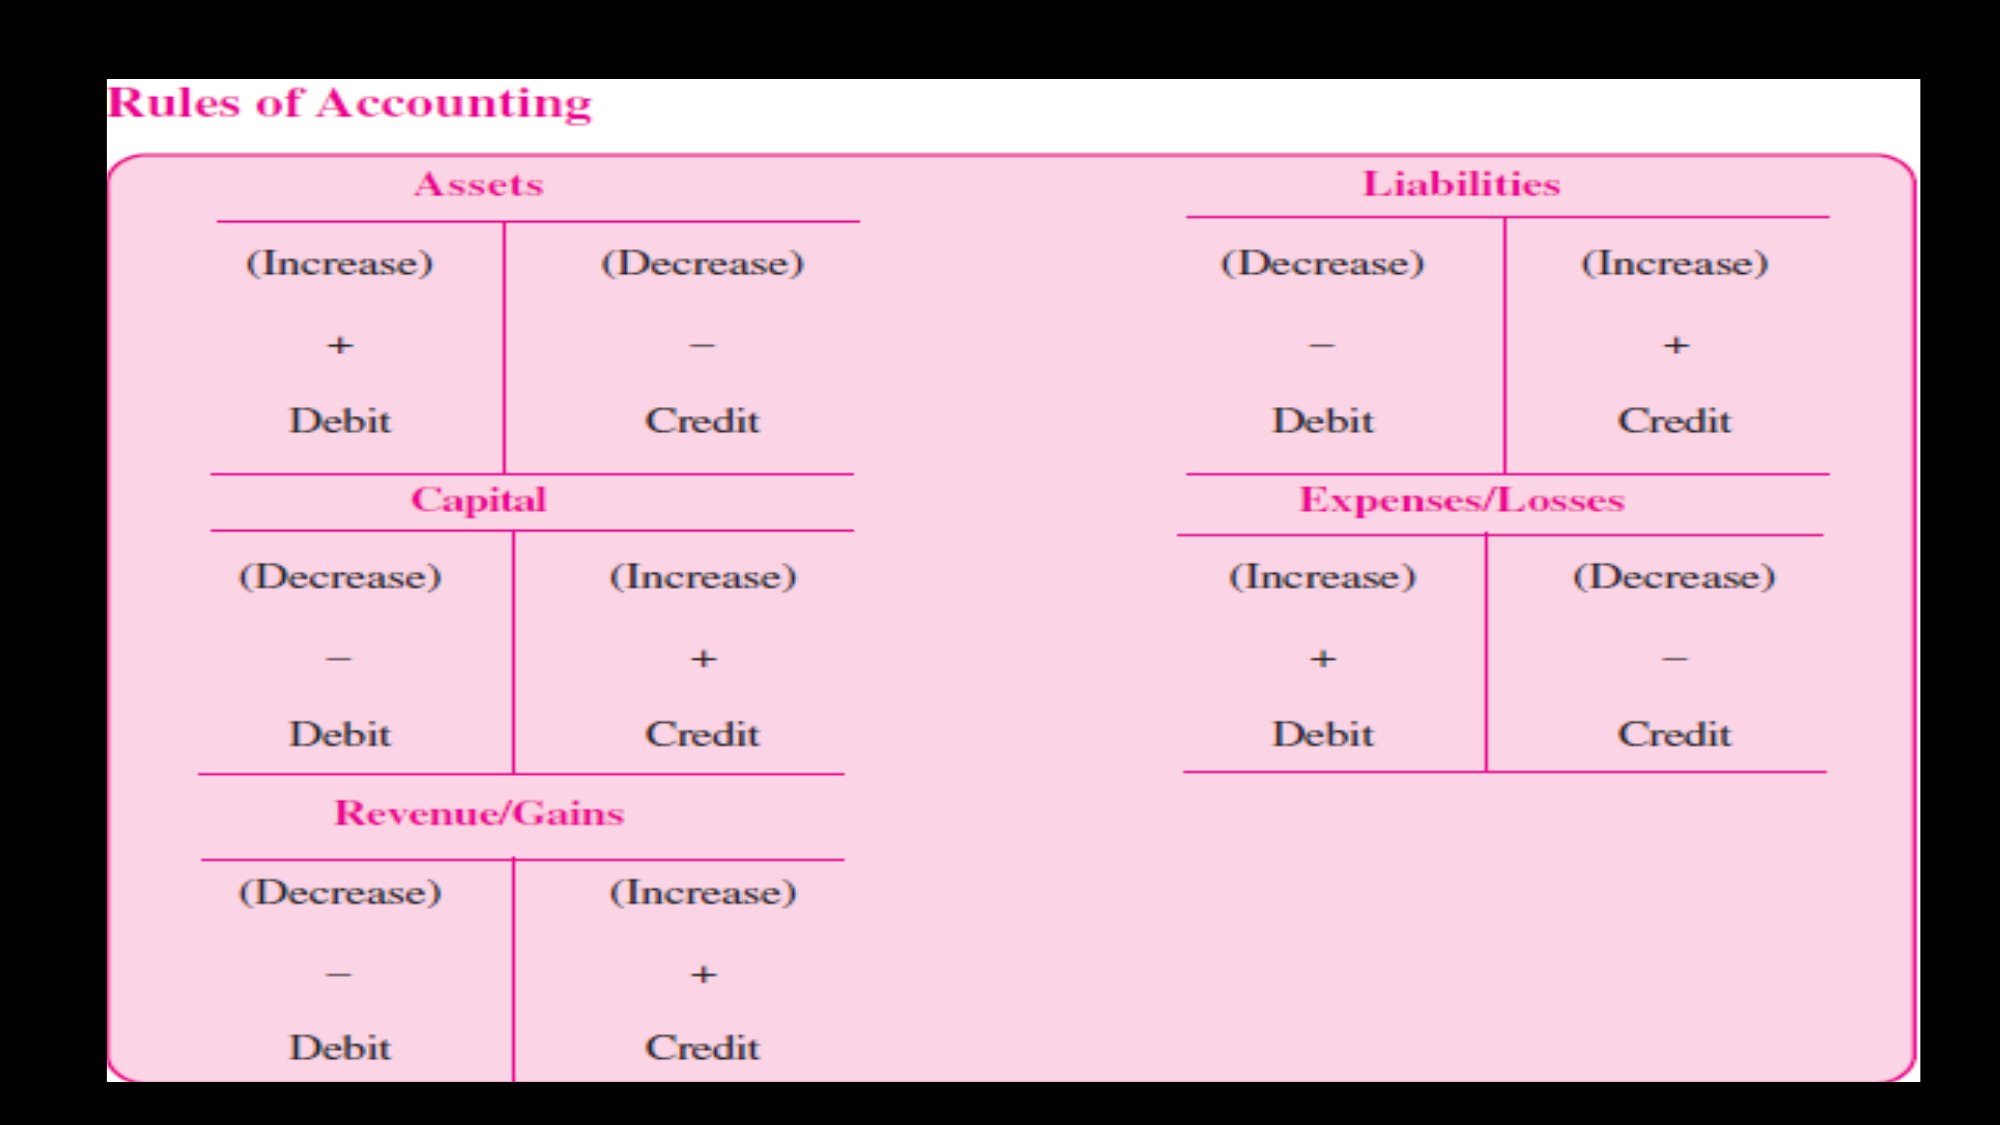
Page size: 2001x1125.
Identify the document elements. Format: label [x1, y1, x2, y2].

list [106, 79, 1921, 1082]
